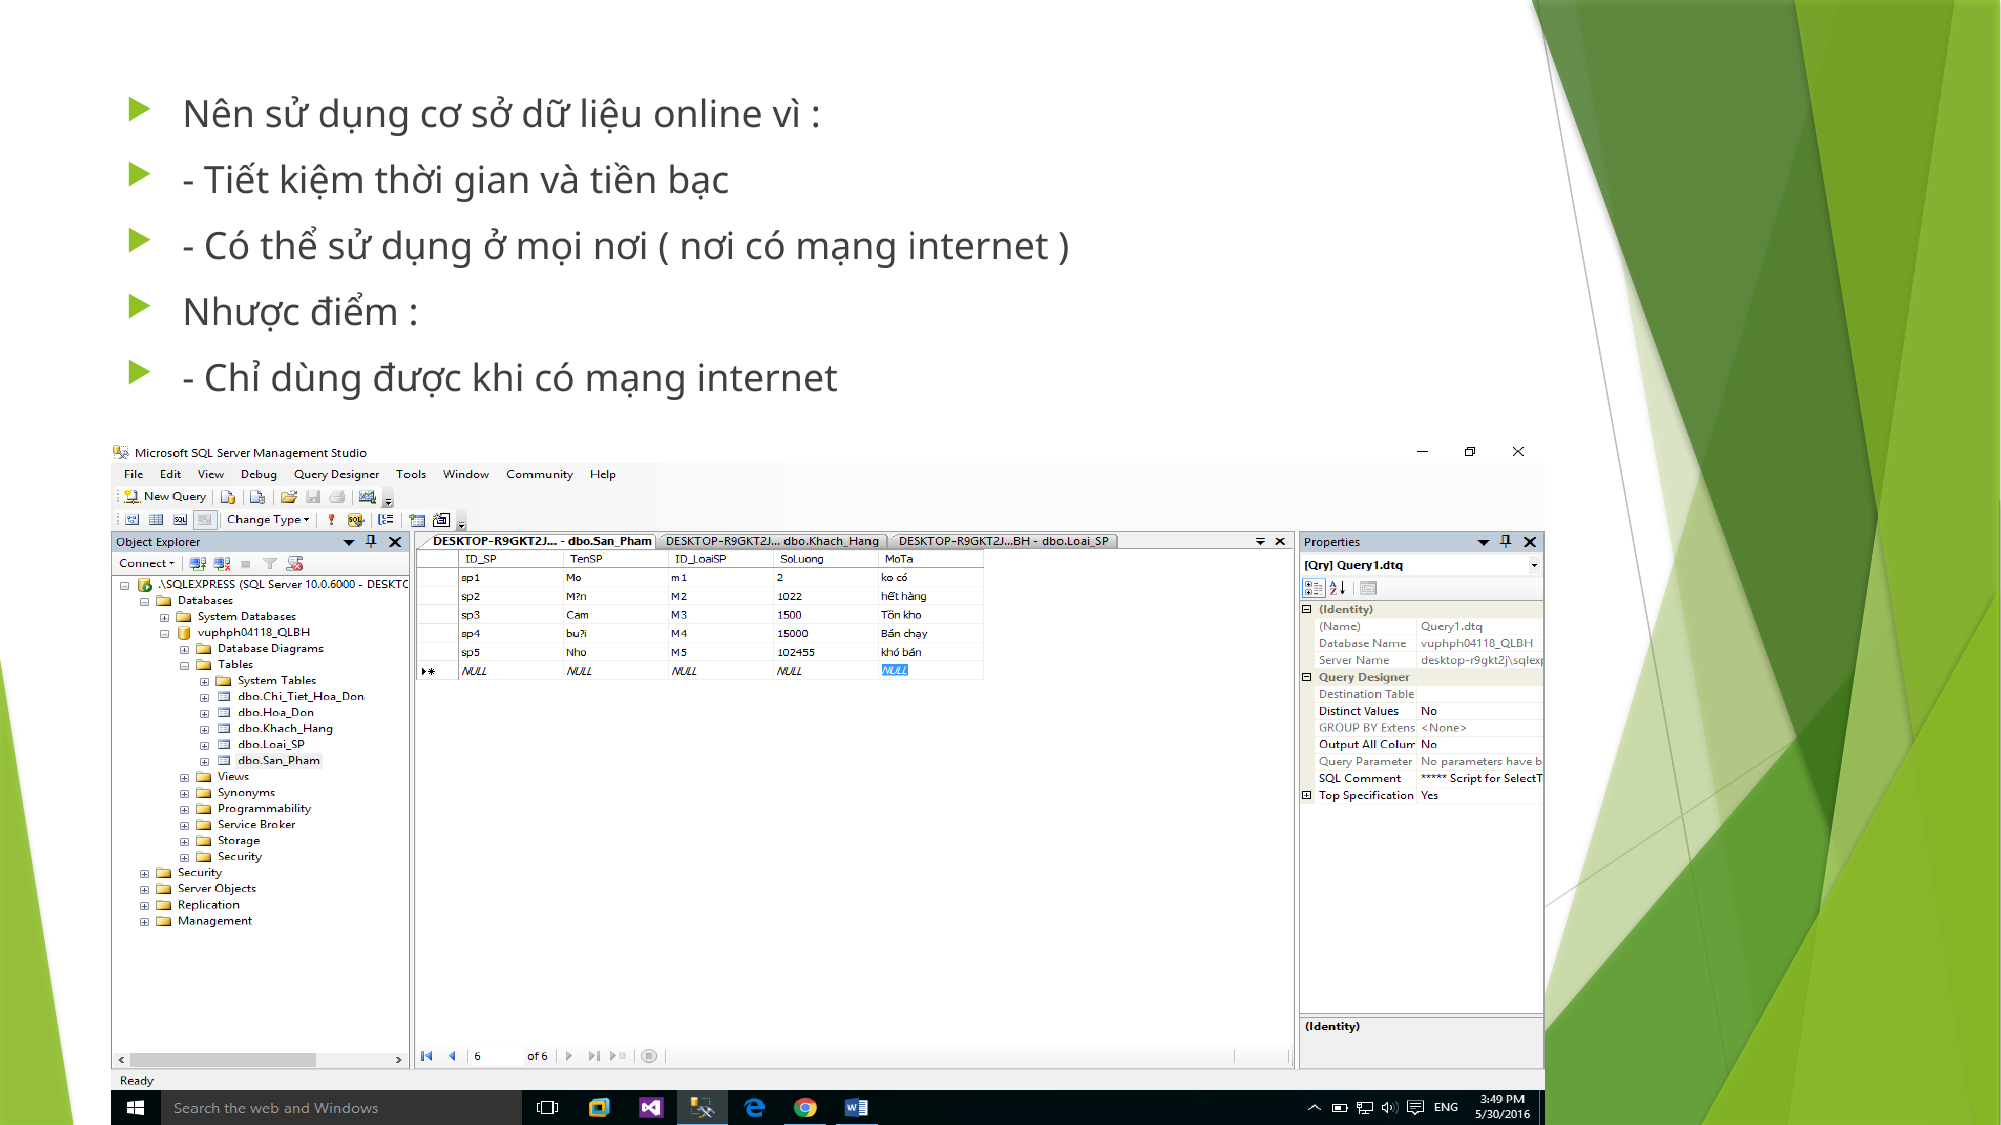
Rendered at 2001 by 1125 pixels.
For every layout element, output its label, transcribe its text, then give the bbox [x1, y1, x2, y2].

picture [110, 442, 1546, 1125]
list Nên sử dụng cơ sở dữ liệu online vì : - Tiết kiệm thời gian và tiền bạc - Có thể sử dụng ở mọi nơi ( nơi có mạng internet ) Nhược điểm : - Chỉ dùng được khi có mạng internet [111, 82, 1522, 441]
